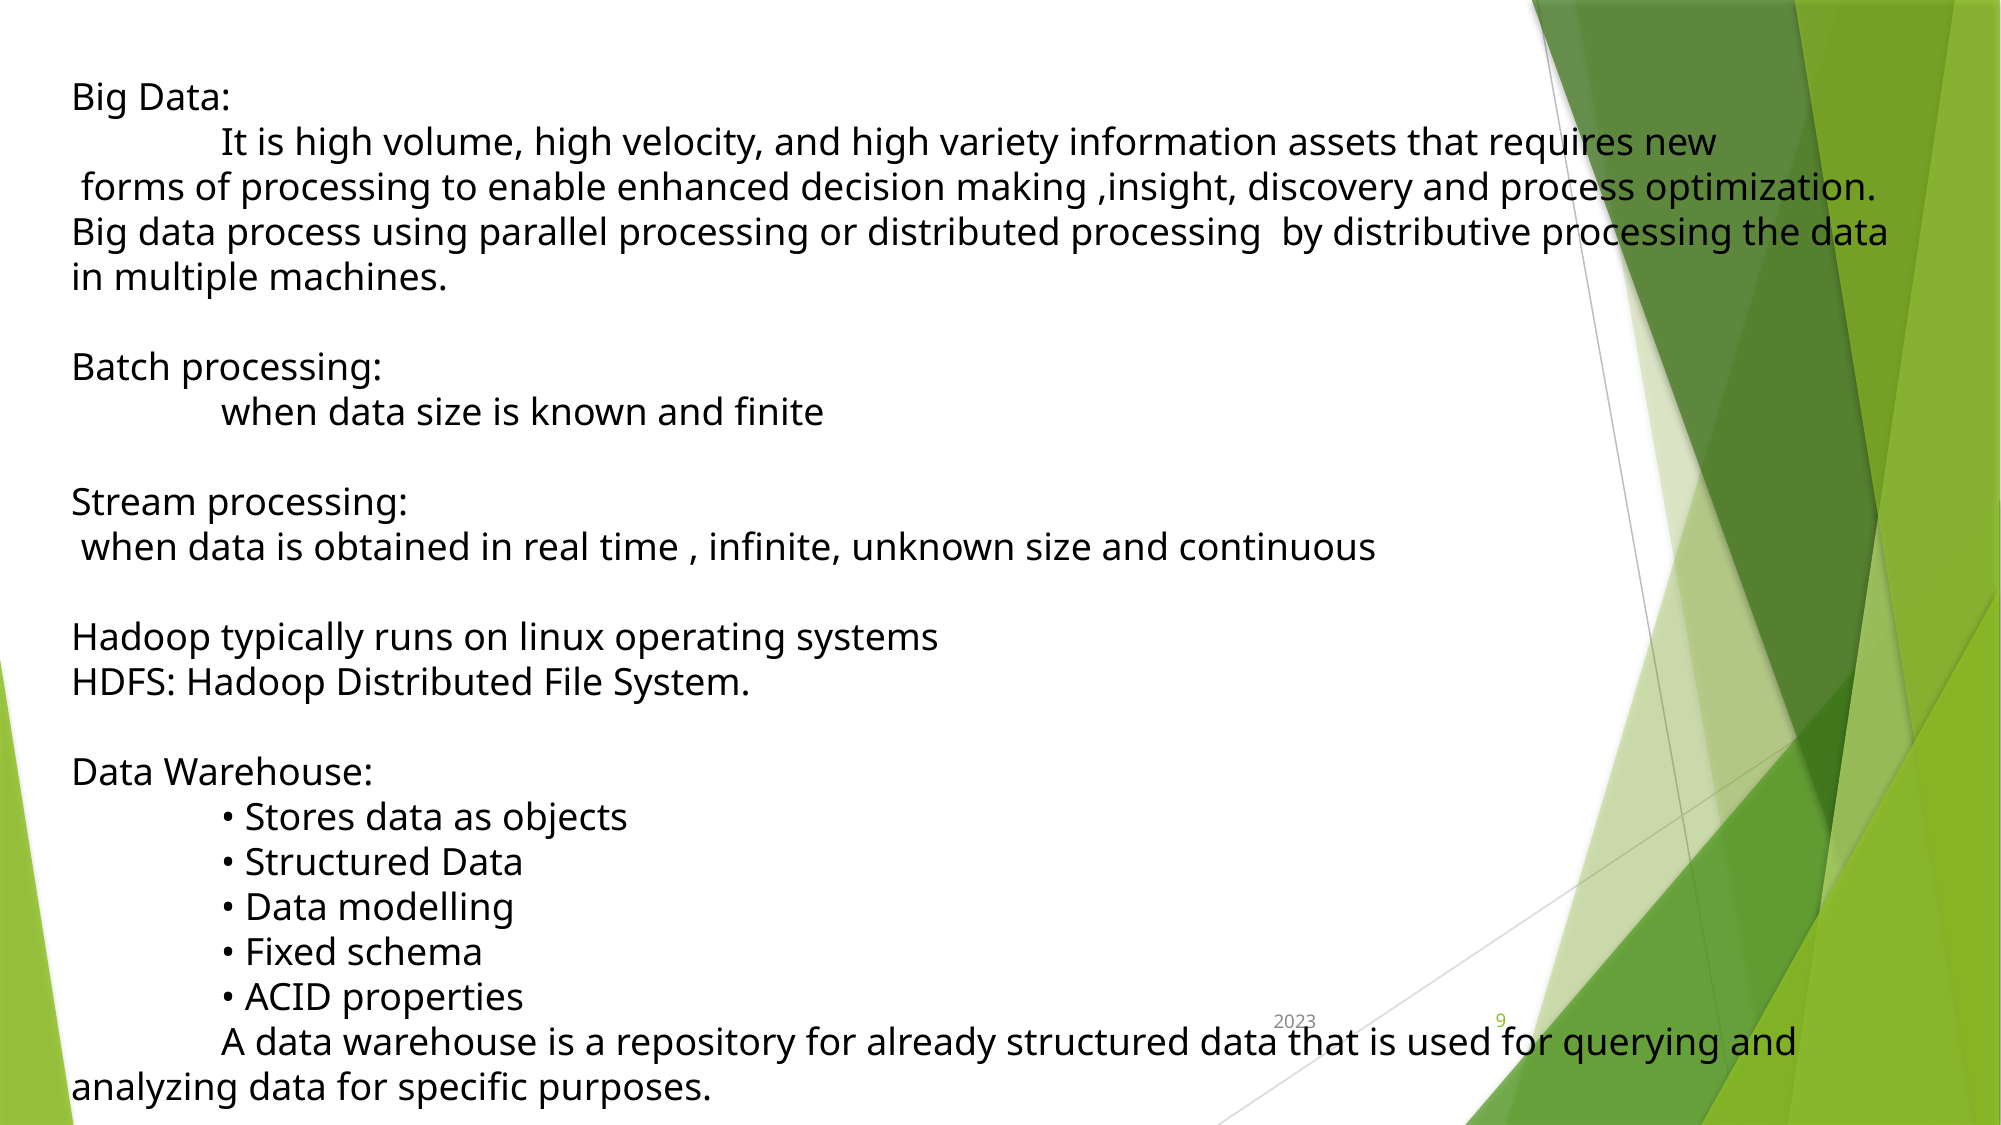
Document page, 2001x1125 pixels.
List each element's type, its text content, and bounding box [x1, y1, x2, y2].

text_box Big Data: It is high volume, high velocity, and high variety information assets that requires new forms of processing to enable enhanced decision making ,insight, discovery and process optimization. Big data process using parallel processing or distributed processing by distributive processing the data in multiple machines. Batch processing: when data size is known and finite Stream processing: when data is obtained in real time , infinite, unknown size and continuous Hadoop typically runs on linux operating systems HDFS: Hadoop Distributed File System. Data Warehouse: • Stores data as objects • Structured Data • Data modelling • Fixed schema • ACID properties A data warehouse is a repository for already structured data that is used for querying and analyzing data for specific purposes. [56, 65, 1912, 1125]
